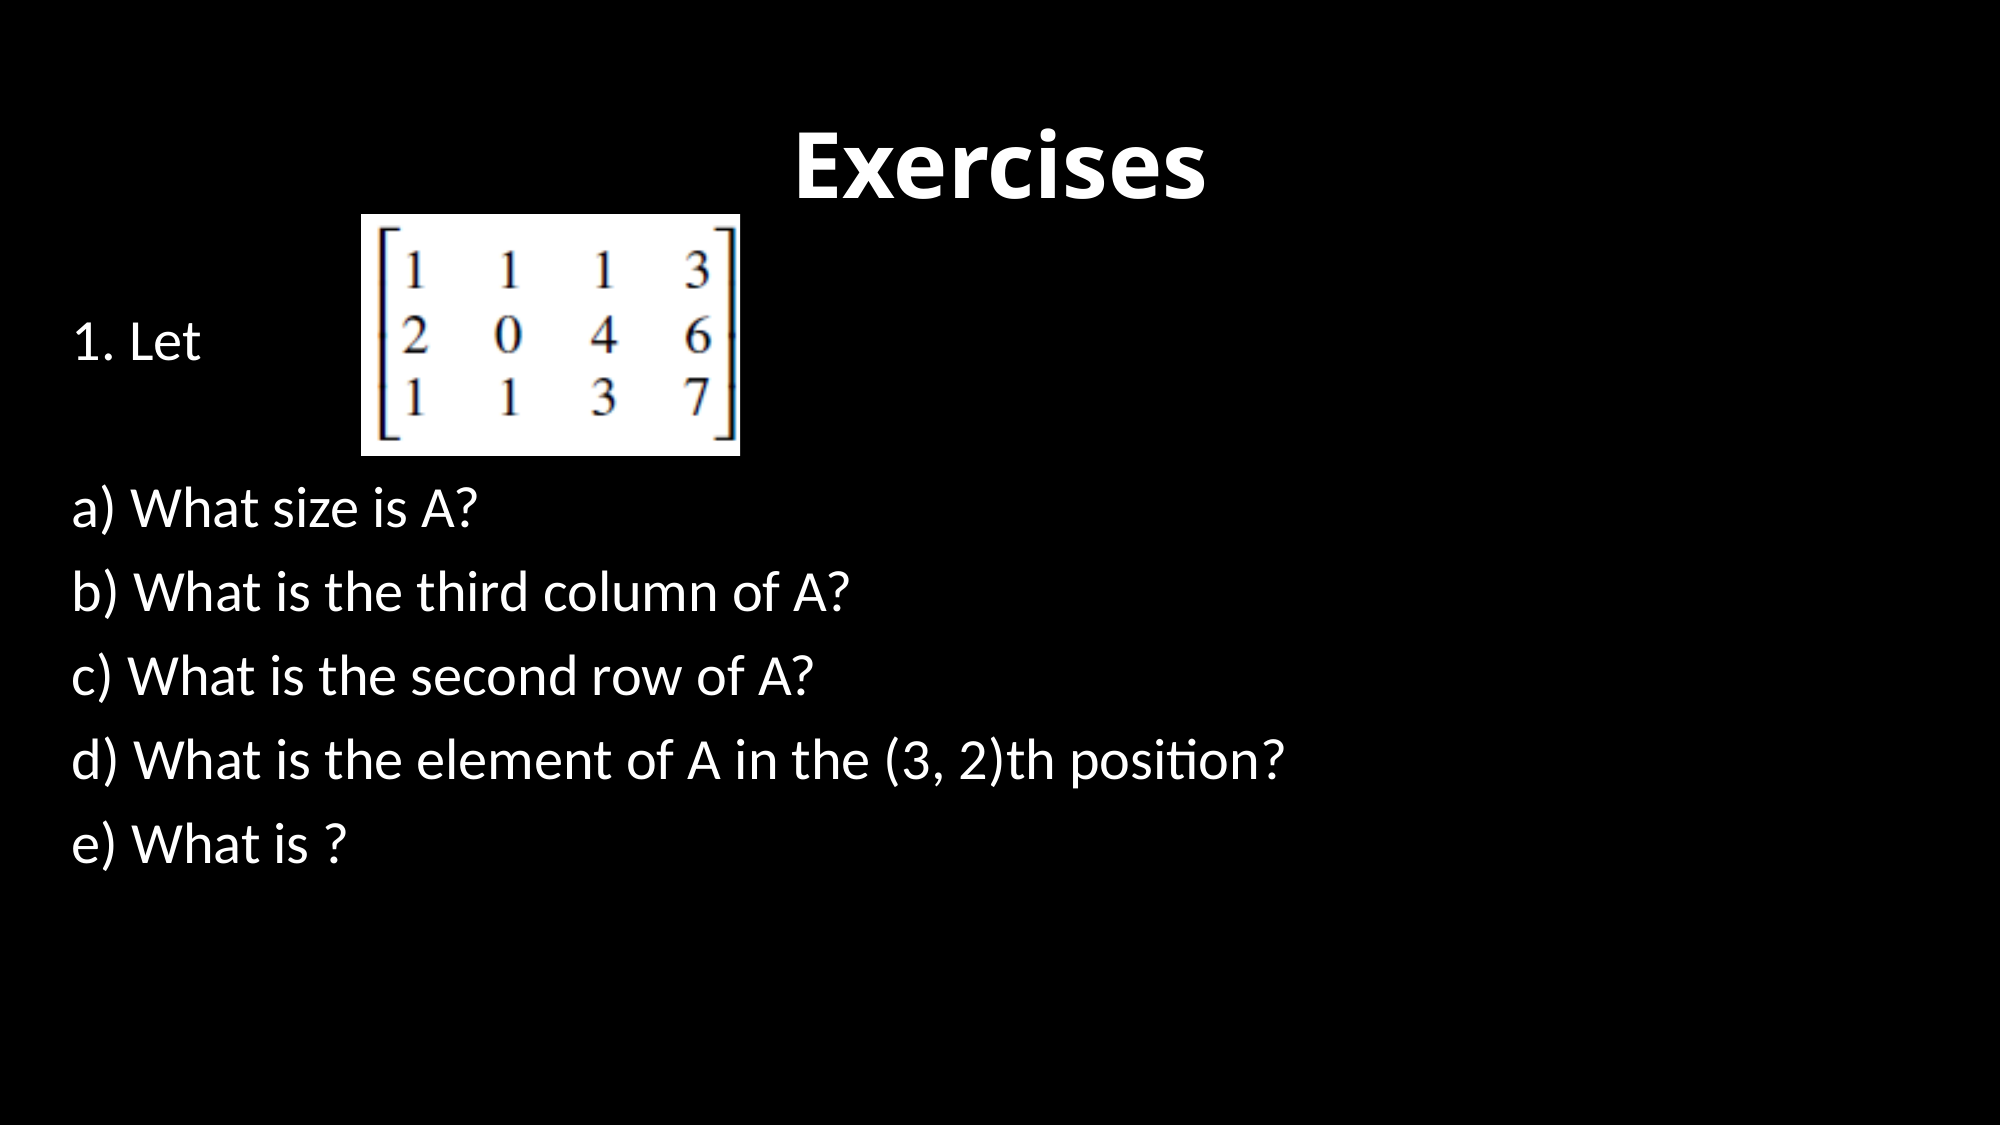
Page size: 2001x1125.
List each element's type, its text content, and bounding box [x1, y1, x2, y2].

title Exercises [137, 59, 1863, 278]
picture [361, 214, 741, 456]
